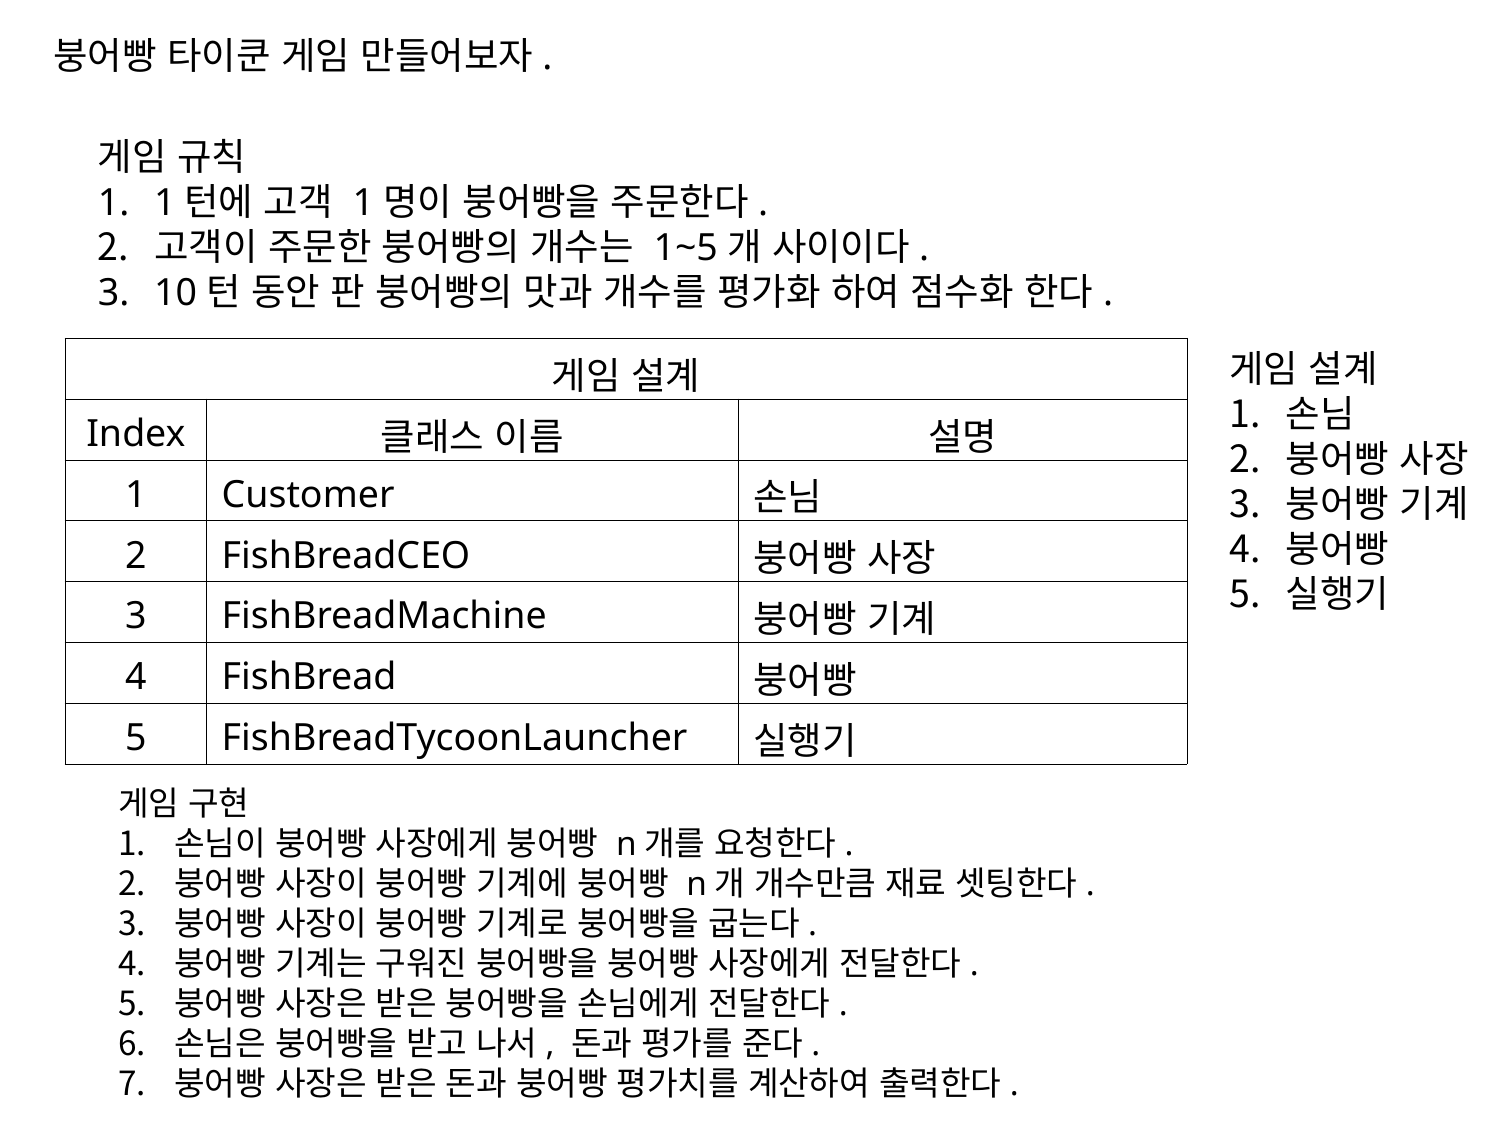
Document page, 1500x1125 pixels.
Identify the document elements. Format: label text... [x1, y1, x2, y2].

table_cell 손님 [739, 461, 1187, 520]
table_cell 붕어빵 사장 [739, 521, 1187, 581]
table_cell FishBreadTycoonLauncher [207, 704, 738, 764]
table_cell Index [66, 400, 206, 460]
table_cell FishBreadMachine [207, 582, 738, 642]
table_cell 5 [66, 704, 206, 764]
text_box 붕어빵 타이쿤 게임 만들어보자. [38, 24, 568, 84]
table_cell 붕어빵 기계 [739, 582, 1187, 642]
table_header 게임 설계 [66, 339, 1187, 399]
table_cell 붕어빵 [739, 643, 1187, 703]
table_cell 실행기 [739, 704, 1187, 764]
table_cell 설명 [739, 400, 1187, 460]
text_box 게임 설계 손님 붕어빵 사장 붕어빵 기계 붕어빵 실행기 [1214, 338, 1484, 623]
table_cell 3 [66, 582, 206, 642]
text_box 게임 구현 손님이 붕어빵 사장에게 붕어빵 n개를 요청한다. 붕어빵 사장이 붕어빵 기계에 붕어빵 n개 개수만큼 재료 셋팅한다. 붕어빵 사장이 붕어빵 기계로 붕어빵을 굽는다. 붕어빵 기계는 구워진 붕어빵을 붕어빵 사장에게 전달한다. 붕어빵 사장은 받은 붕어빵을 손님에게 전달한다. 손님은 붕어빵을 받고 나서, 돈과 평가를 준다. 붕어빵 사장은 받은 돈과 붕어빵 평가치를 계산하여 출력한다. [103, 775, 1110, 1110]
table_cell FishBread [207, 643, 738, 703]
table_cell 4 [66, 643, 206, 703]
text_box 게임 규칙 1턴에 고객 1명이 붕어빵을 주문한다. 고객이 주문한 붕어빵의 개수는 1~5개 사이이다. 10턴 동안 판 붕어빵의 맛과 개수를 평가화 하여 점수화 한다. [83, 125, 1129, 321]
table_cell Customer [207, 461, 738, 520]
table_cell FishBreadCEO [207, 521, 738, 581]
table_cell 2 [66, 521, 206, 581]
table_cell 클래스 이름 [207, 400, 738, 460]
table_cell 1 [66, 461, 206, 520]
